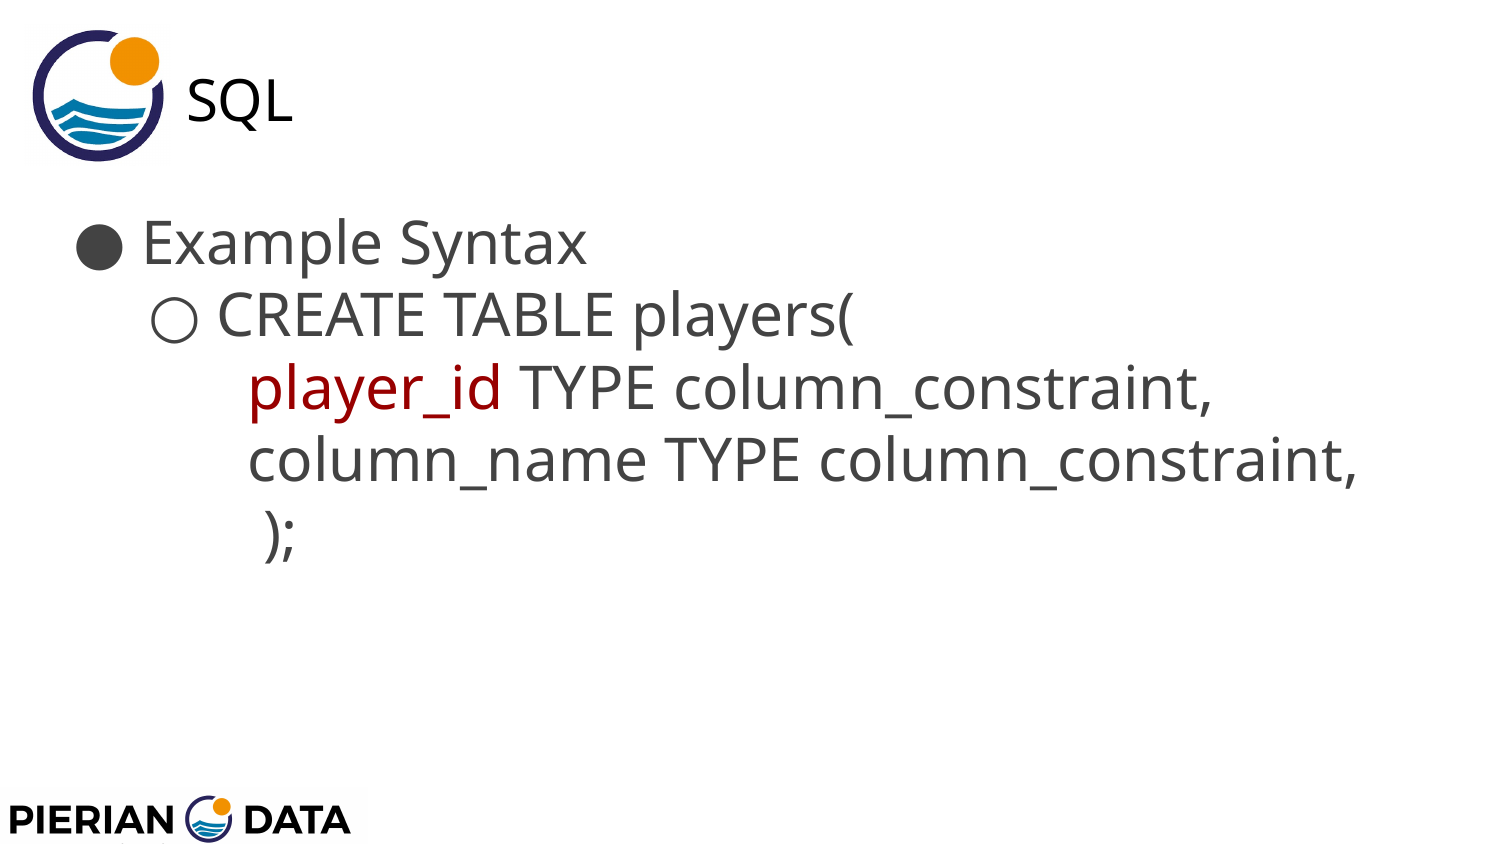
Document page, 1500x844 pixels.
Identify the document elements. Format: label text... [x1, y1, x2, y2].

picture [24, 24, 172, 167]
list Example Syntax CREATE TABLE players( player_id TYPE column_constraint, column_name TYPE column_constraint, ); [51, 189, 1500, 750]
title SQL [176, 48, 1449, 143]
picture [0, 787, 368, 844]
